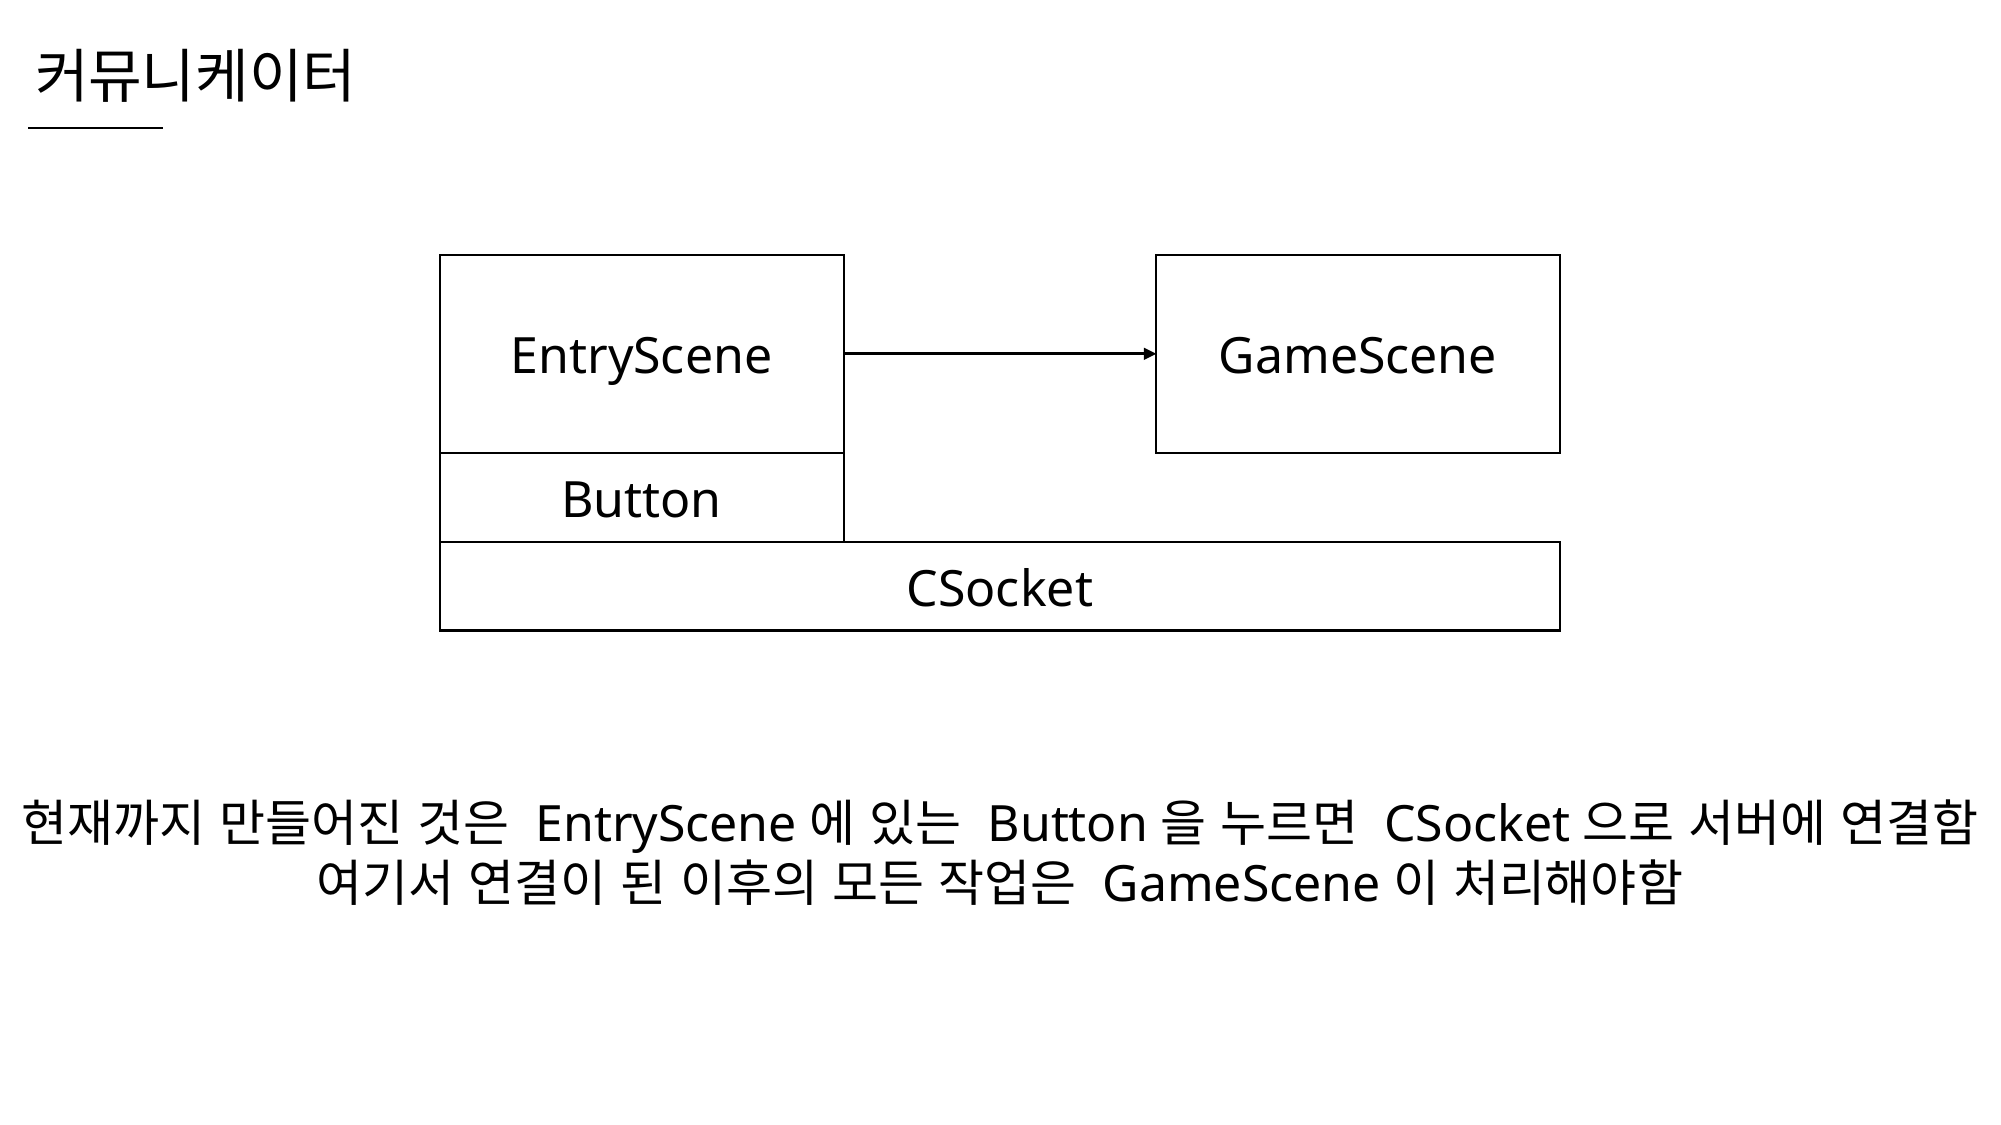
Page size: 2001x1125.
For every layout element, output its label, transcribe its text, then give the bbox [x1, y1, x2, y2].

text_box 커뮤니케이터 [20, 31, 371, 117]
text_box GameScene [1155, 254, 1561, 454]
text_box EntryScene [439, 254, 845, 452]
text_box CSocket [439, 541, 1561, 632]
text_box Button [439, 452, 845, 541]
text_box 현재까지 만들어진 것은 EntryScene에 있는 Button을 누르면 CSocket으로 서버에 연결함 여기서 연결이 된 이후의 모든 작업은 GameScene이 처리해야함 [6, 783, 1994, 919]
